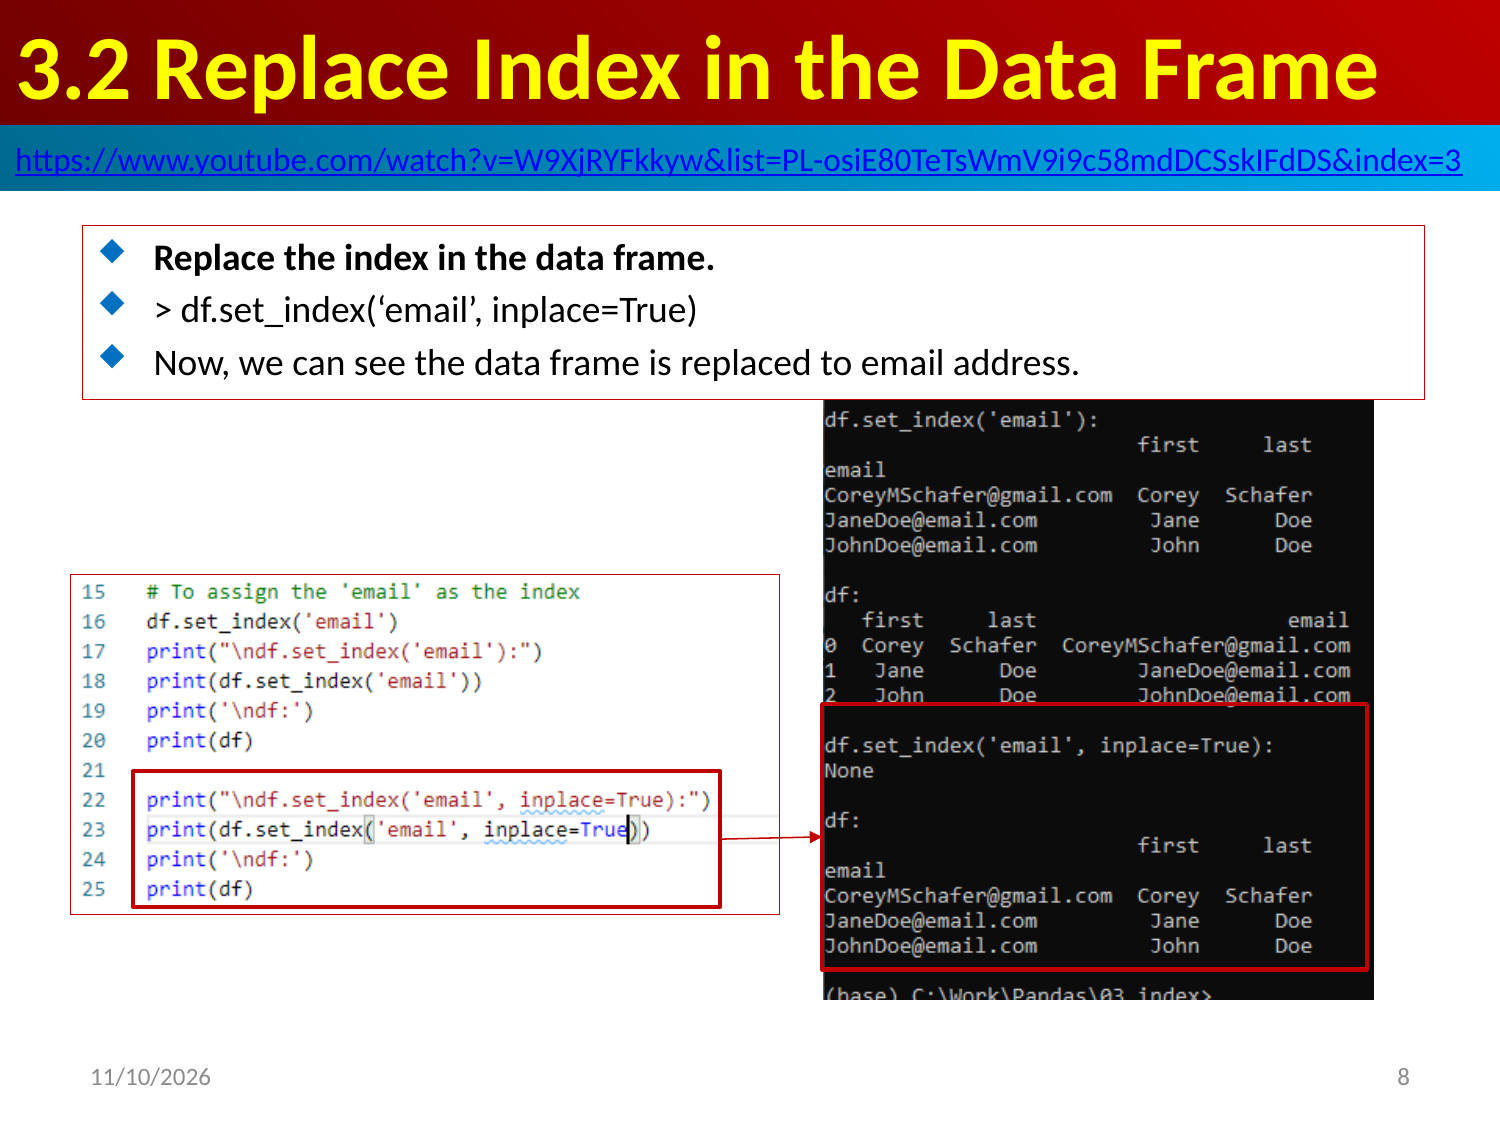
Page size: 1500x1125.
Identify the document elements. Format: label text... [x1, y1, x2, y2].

picture [823, 399, 1374, 1000]
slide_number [75, 1042, 425, 1109]
text_box https://www.youtube.com/watch?v=W9XjRYFkkyw&list=PL-osiE80TeTsWmV9i9c58mdDCSskIFdDS&index=3 [0, 125, 1500, 191]
title 3.2 Replace Index in the Data Frame [0, 0, 1500, 125]
slide_number 8 [1074, 1042, 1425, 1109]
subtitle Replace the index in the data frame. > df.set_index(‘email’, inplace=True) Now, we can see the data frame is replaced to email address. [82, 225, 1425, 400]
picture [70, 573, 780, 916]
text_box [720, 836, 823, 840]
